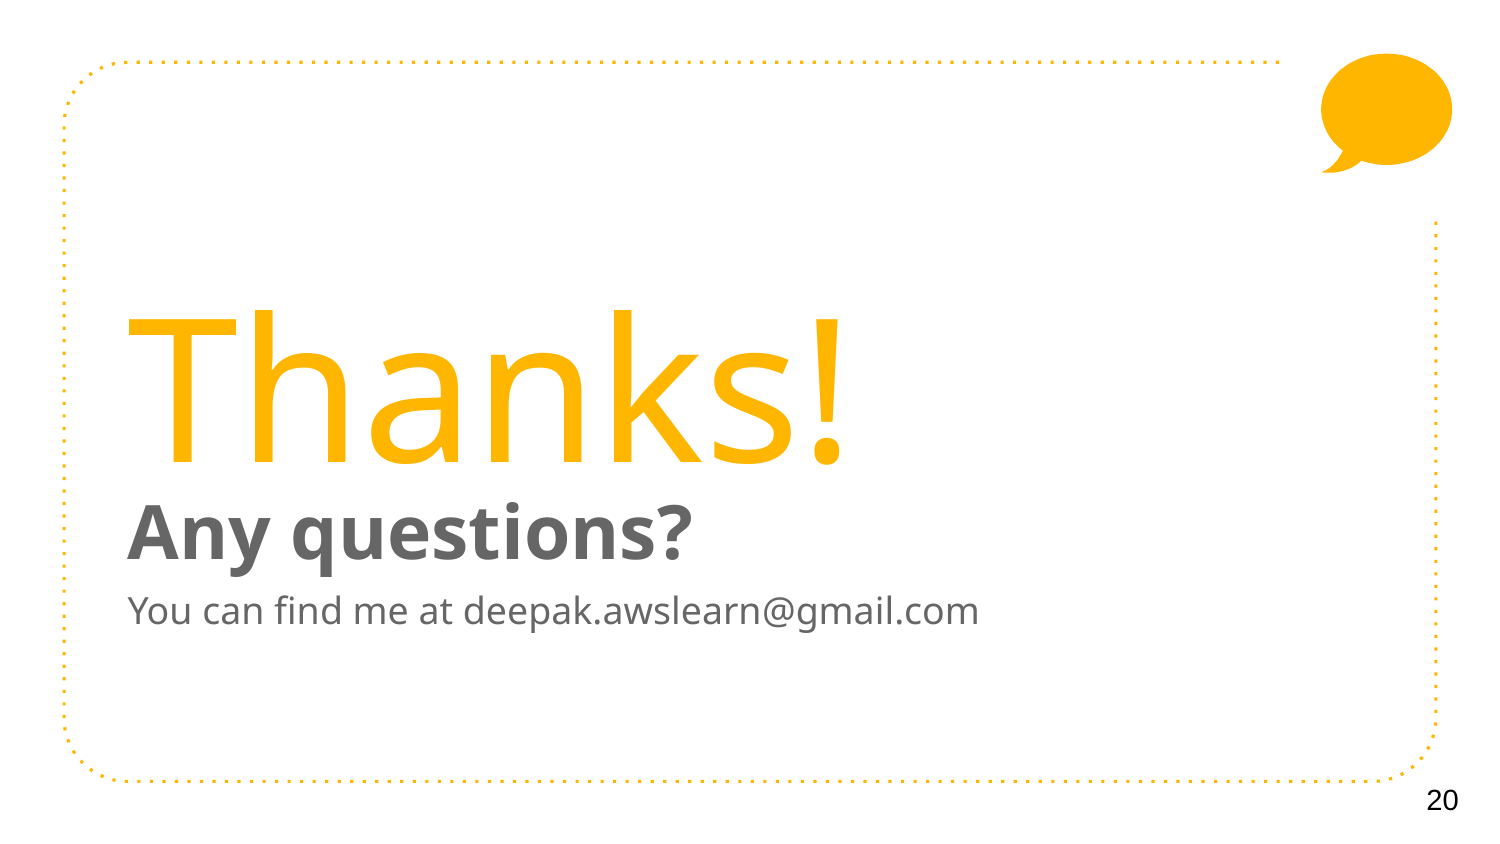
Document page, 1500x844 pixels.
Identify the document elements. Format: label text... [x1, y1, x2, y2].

subtitle Any questions? You can find me at deepak.awslearn@gmail.com [112, 469, 1195, 786]
text_box [1321, 53, 1453, 173]
slide_number 20 [1411, 753, 1500, 844]
title Thanks! [112, 247, 1195, 438]
